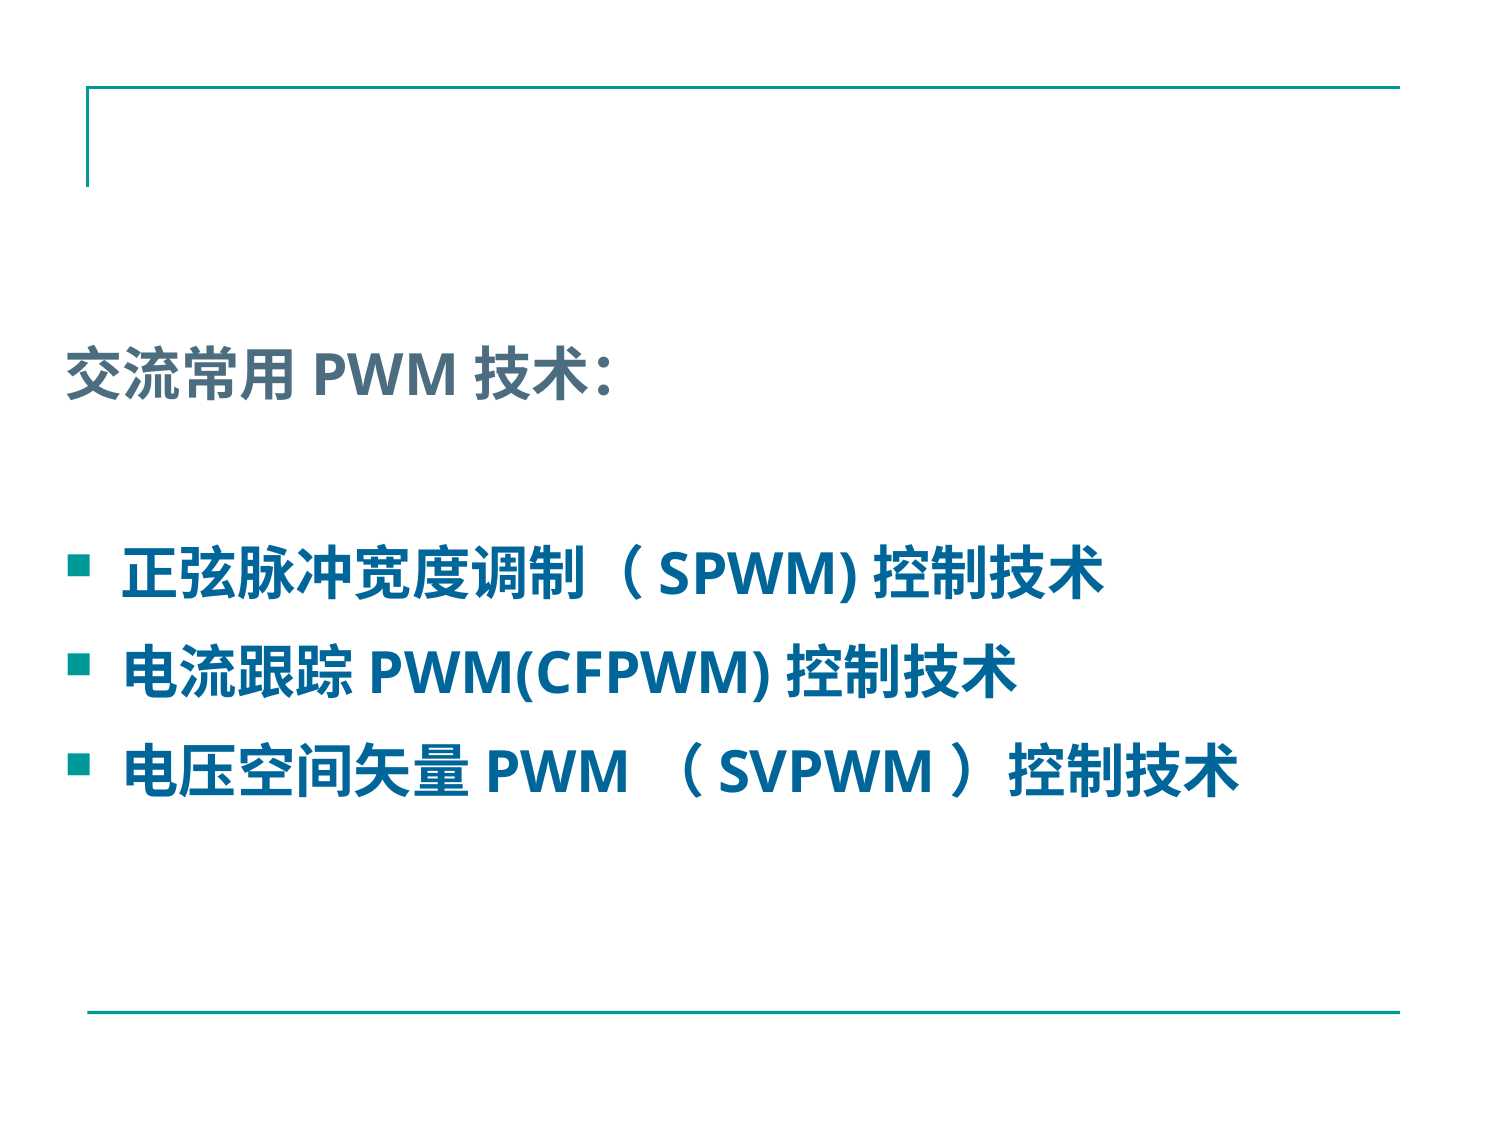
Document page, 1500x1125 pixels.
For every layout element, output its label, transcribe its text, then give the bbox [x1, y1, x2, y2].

list 交流常用PWM技术： 正弦脉冲宽度调制（SPWM)控制技术 电流跟踪PWM(CFPWM)控制技术 电压空间矢量PWM（SVPWM）控制技术 [49, 312, 1500, 1001]
